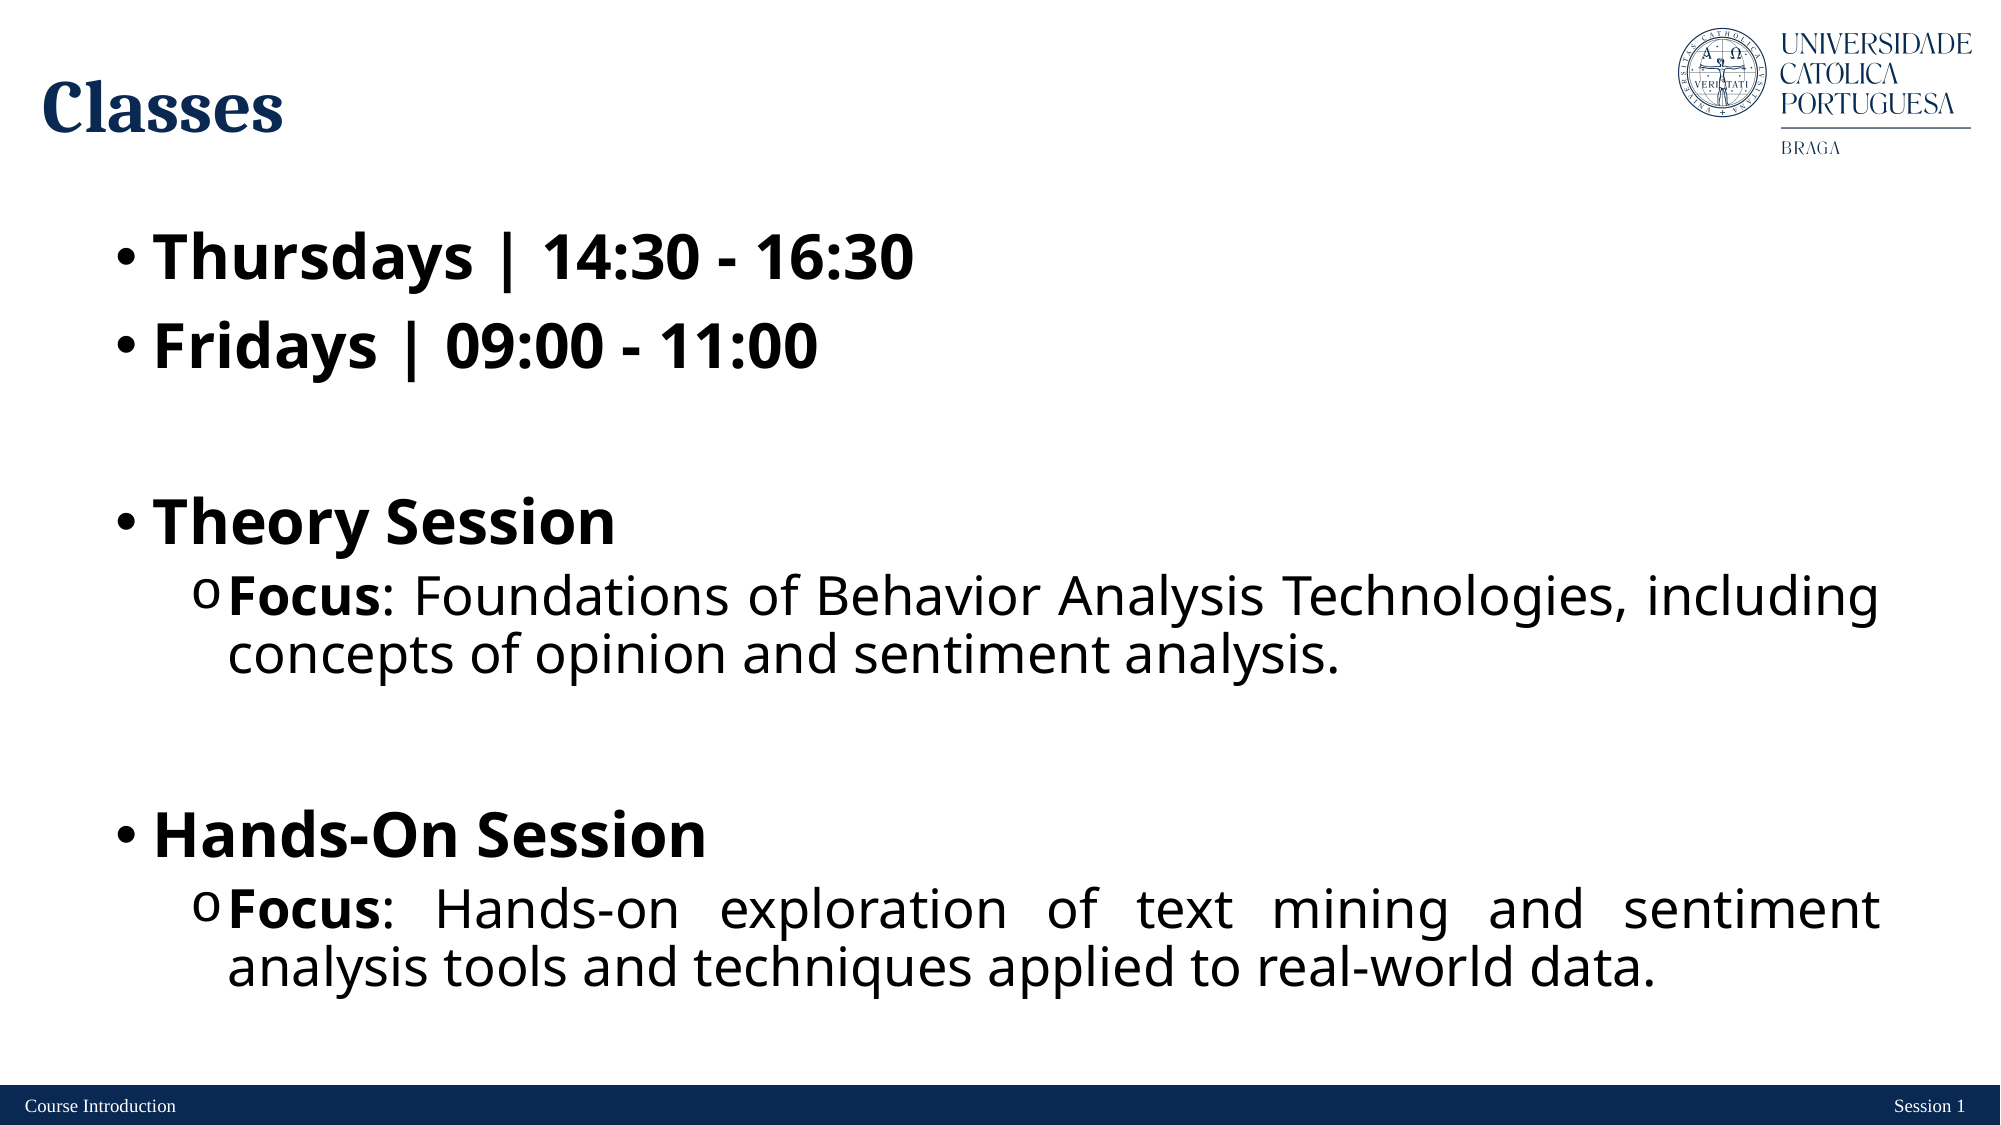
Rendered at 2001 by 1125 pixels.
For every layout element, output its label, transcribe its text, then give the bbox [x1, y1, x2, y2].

text_box Session 1 [865, 1086, 1981, 1125]
title Classes [27, 0, 1753, 218]
picture [1672, 18, 1982, 163]
text_box [0, 1085, 2000, 1125]
list Thursdays | 14:30 - 16:30 Fridays | 09:00 - 11:00 Theory Session Focus: Foundations of Behavior Analysis Technologies, including concepts of opinion and sentiment analysis. Hands-On Session Focus: Hands-on exploration of text mining and sentiment analysis tools and techniques applied to real-world data. [100, 218, 1898, 1046]
text_box Course Introduction [9, 1086, 865, 1125]
